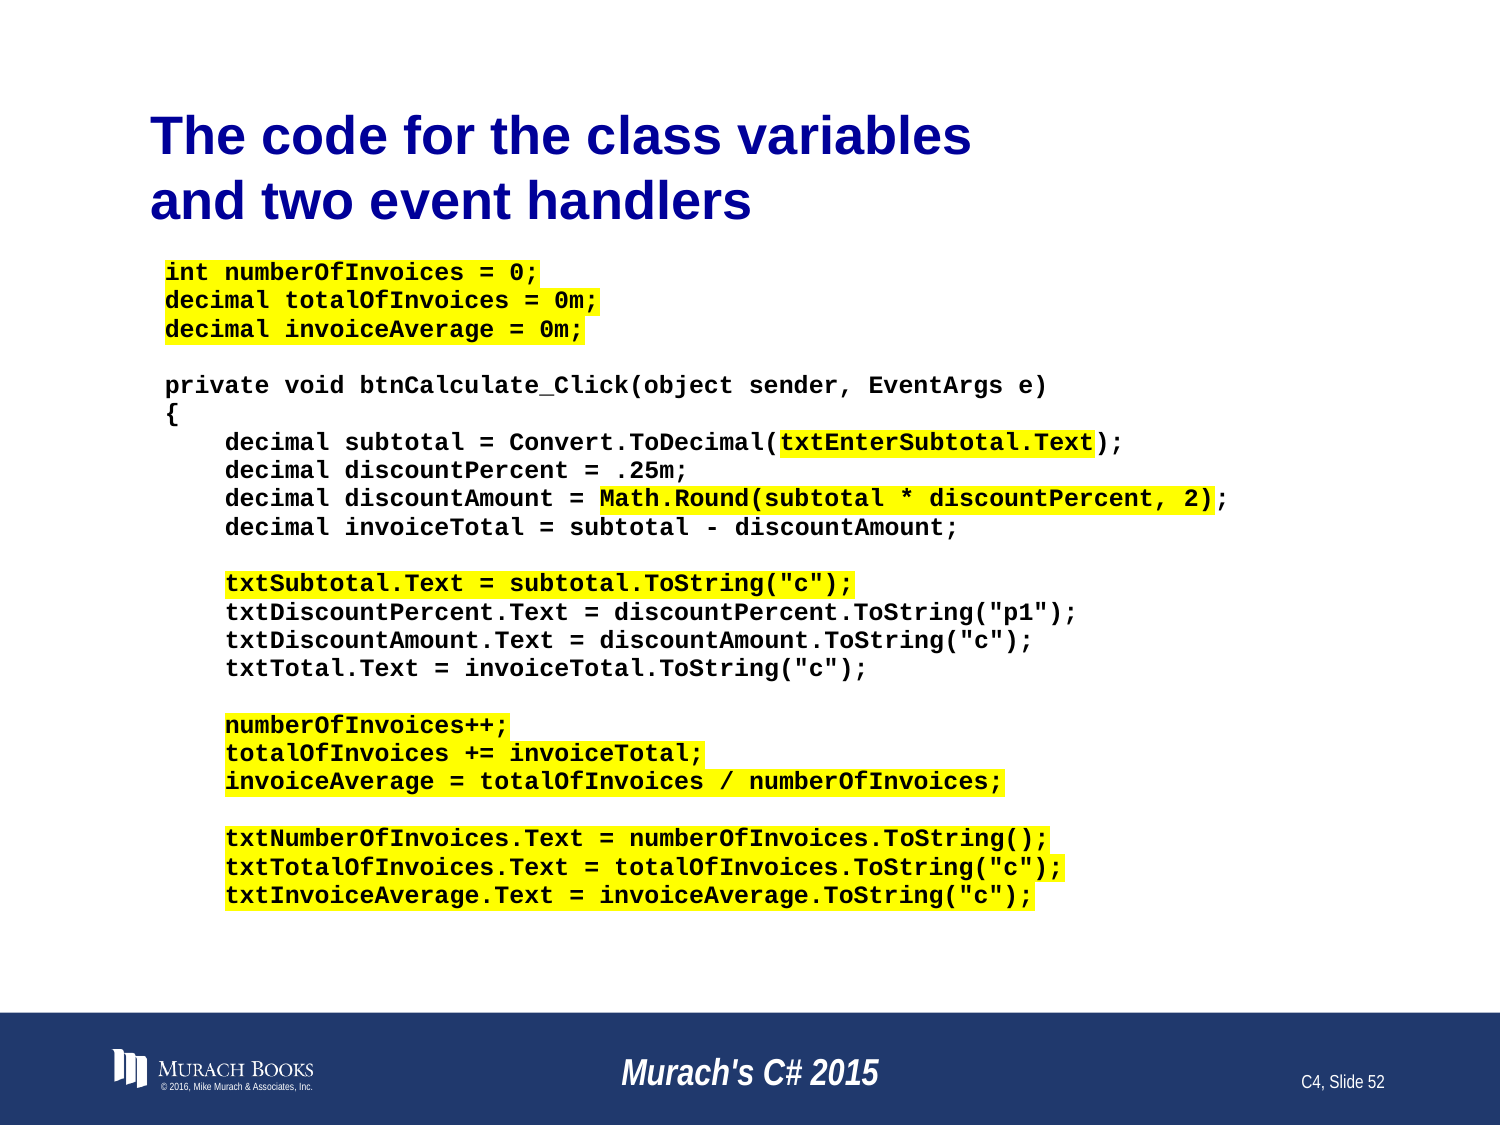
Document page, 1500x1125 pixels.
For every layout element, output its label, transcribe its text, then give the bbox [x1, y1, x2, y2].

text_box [164, 259, 1363, 951]
title The code for the class variables and two event handlers [150, 99, 1350, 232]
slide_number Murach's C# 2015 [463, 1025, 1050, 1100]
slide_number C4, Slide 52 [1087, 1025, 1400, 1100]
footer © 2016, Mike Murach & Associates, Inc. [12, 1025, 463, 1100]
